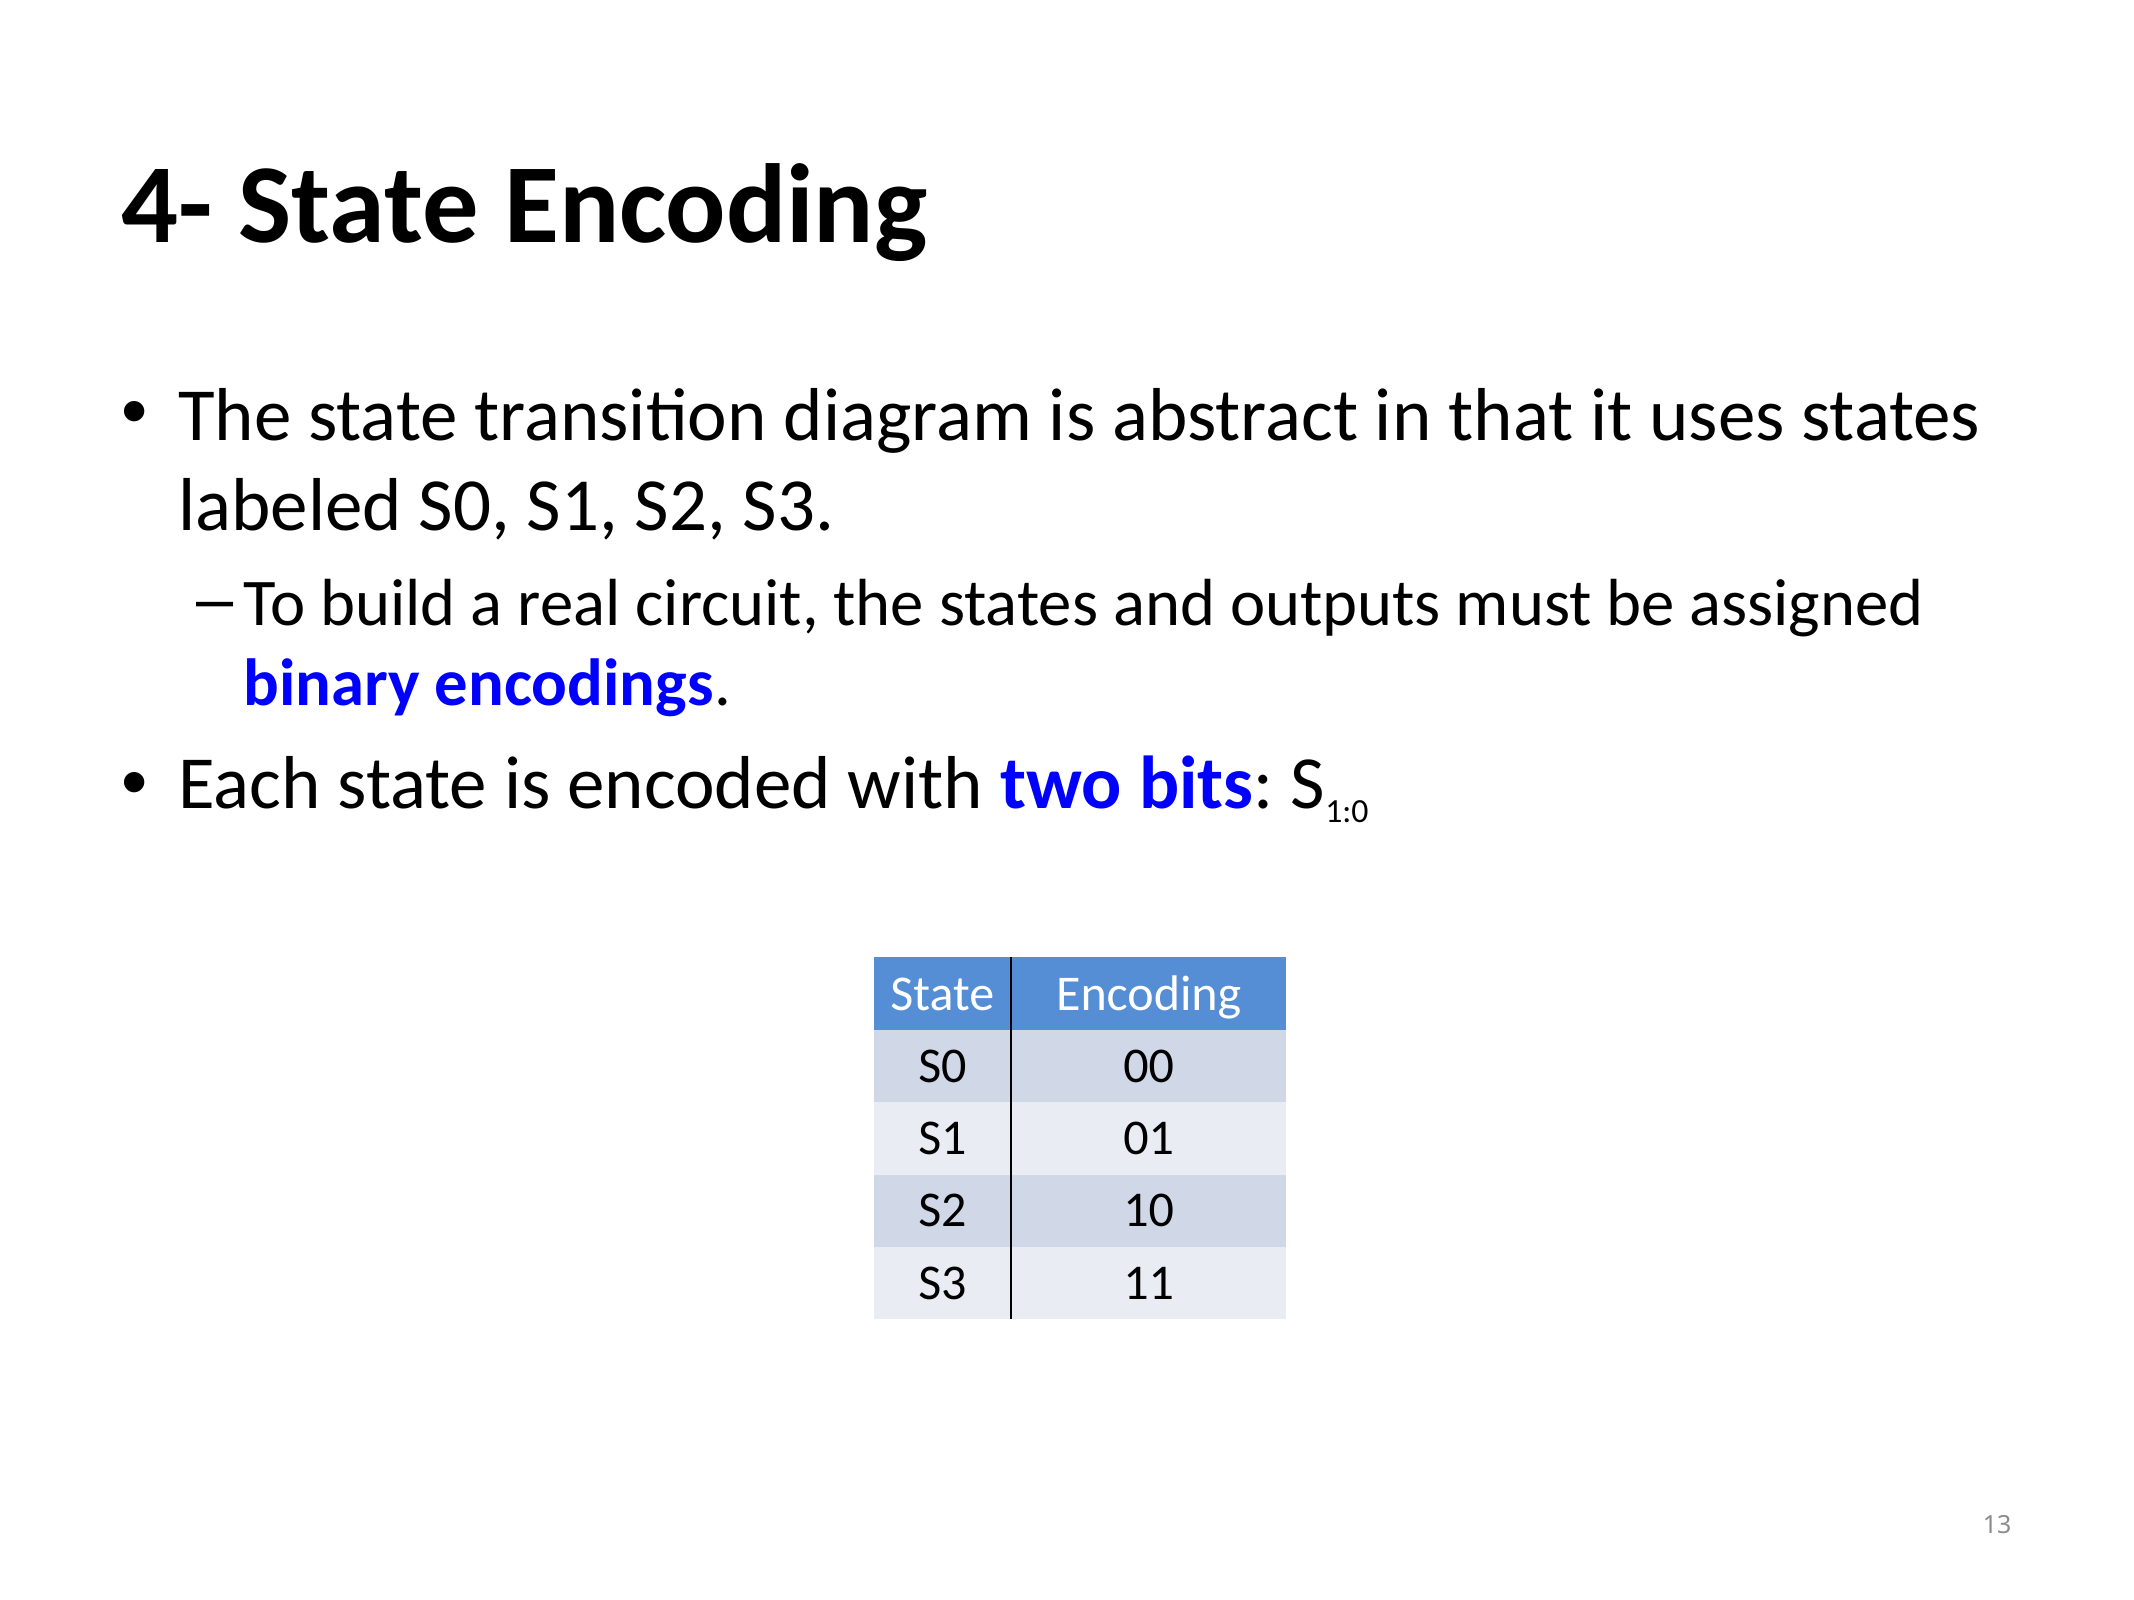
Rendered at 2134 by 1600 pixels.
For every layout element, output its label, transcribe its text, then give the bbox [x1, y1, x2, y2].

table_header Encoding [1012, 957, 1286, 1030]
table_cell S3 [874, 1247, 1010, 1319]
table_cell 00 [1012, 1030, 1286, 1102]
table_header State [874, 957, 1010, 1030]
table_cell S1 [874, 1102, 1010, 1175]
table_cell 11 [1012, 1247, 1286, 1319]
table_cell S0 [874, 1030, 1010, 1102]
slide_number 13 [1528, 1483, 2027, 1569]
table_cell 01 [1012, 1102, 1286, 1175]
title 4- State Encoding [106, 64, 2027, 331]
table_cell S2 [874, 1175, 1010, 1247]
table_cell 10 [1012, 1175, 1286, 1247]
list The state transition diagram is abstract in that it uses states labeled S0, S1, S2, S3. To build a real circuit, the states and outputs must be assigned binary encodings. Each state is encoded with two bits: S1:0 [106, 357, 2027, 1414]
